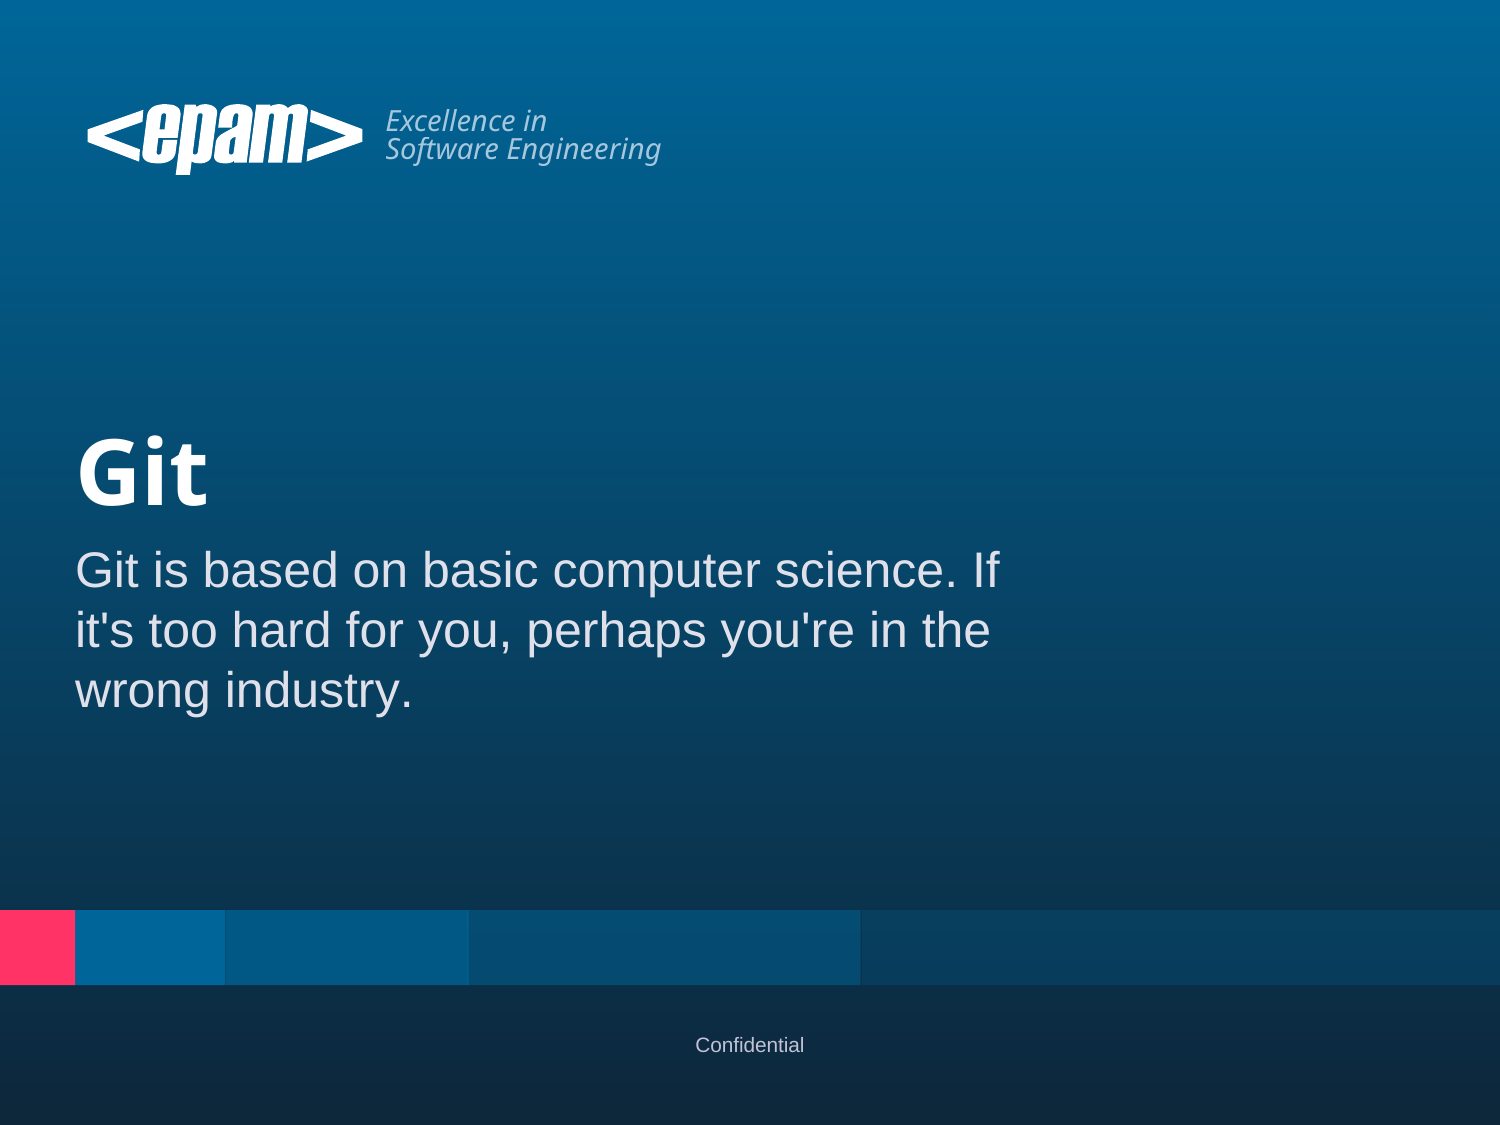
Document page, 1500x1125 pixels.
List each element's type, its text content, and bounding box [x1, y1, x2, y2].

title Git [60, 299, 1038, 538]
list Git is based on basic computer science. If it's too hard for you, perhaps you're in the wrong industry. [60, 537, 1075, 825]
footer Confidential [75, 1031, 1425, 1088]
